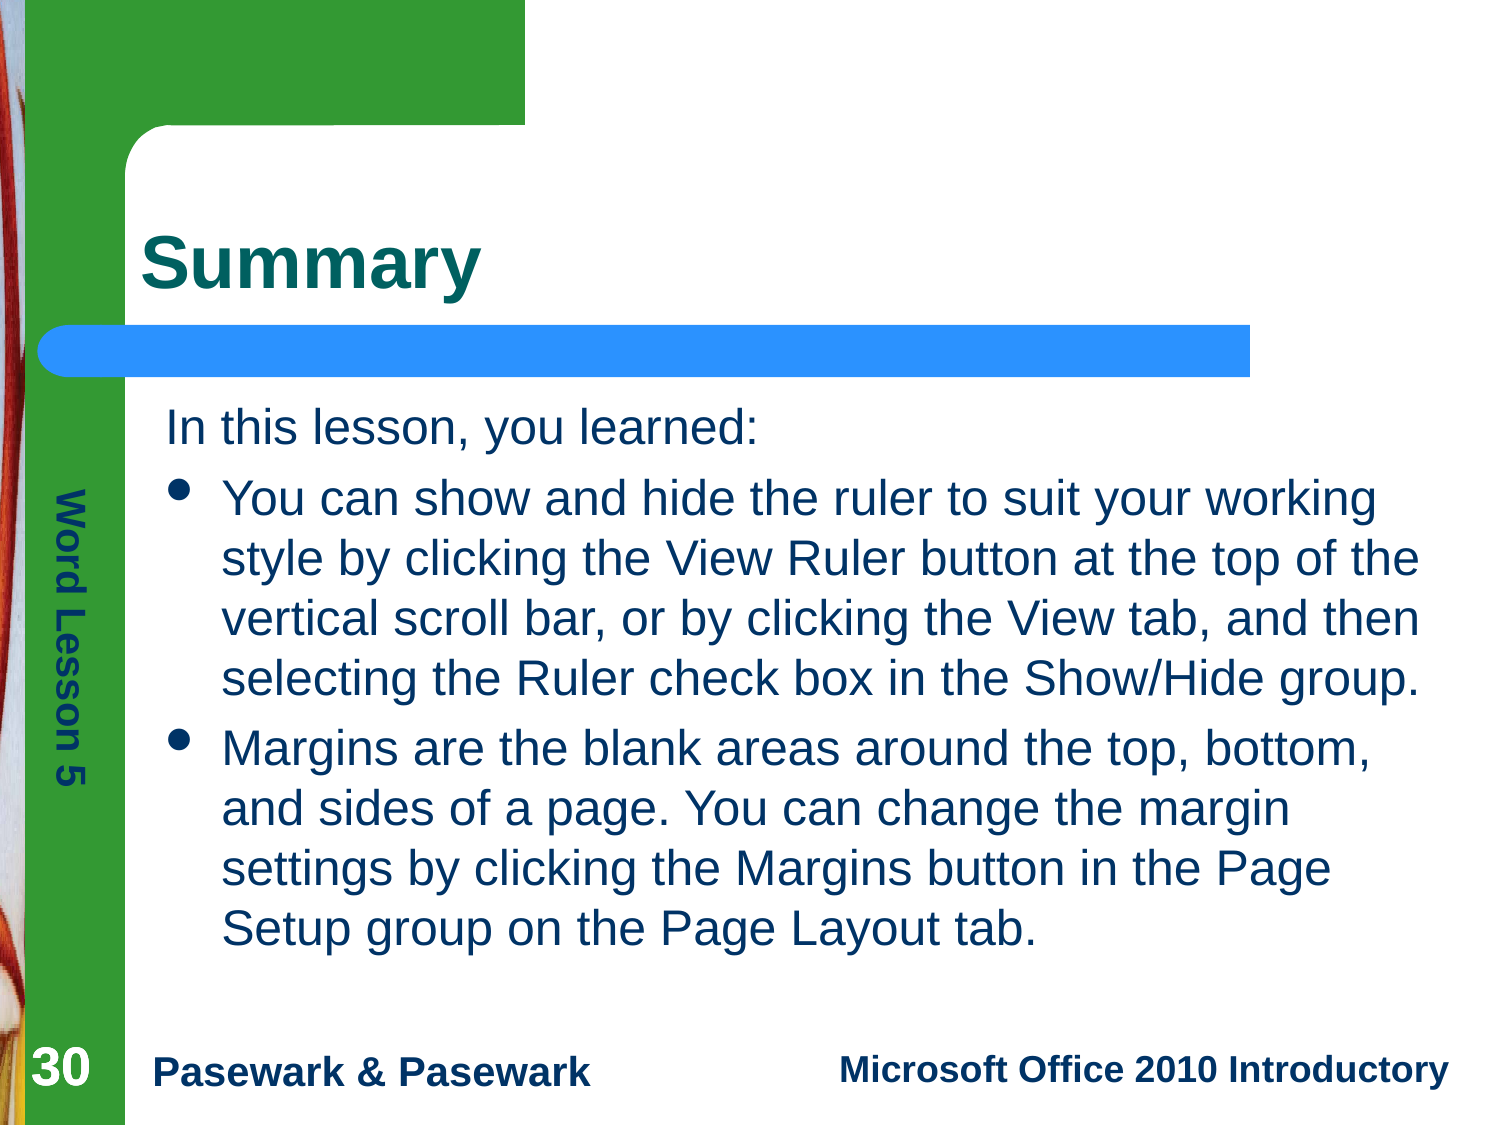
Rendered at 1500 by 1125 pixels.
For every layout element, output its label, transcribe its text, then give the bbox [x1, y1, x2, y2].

text_box 30 [13, 1023, 111, 1105]
title Summary [124, 124, 1426, 313]
list In this lesson, you learned: You can show and hide the ruler to suit your working style by clicking the View Ruler button at the top of the vertical scroll bar, or by clicking the View tab, and then selecting the Ruler check box in the Show/Hide group. Margins are the blank areas around the top, bottom, and sides of a page. You can change the margin settings by clicking the Margins button in the Page Setup group on the Page Layout tab. [149, 387, 1438, 1063]
picture [0, 0, 25, 1125]
